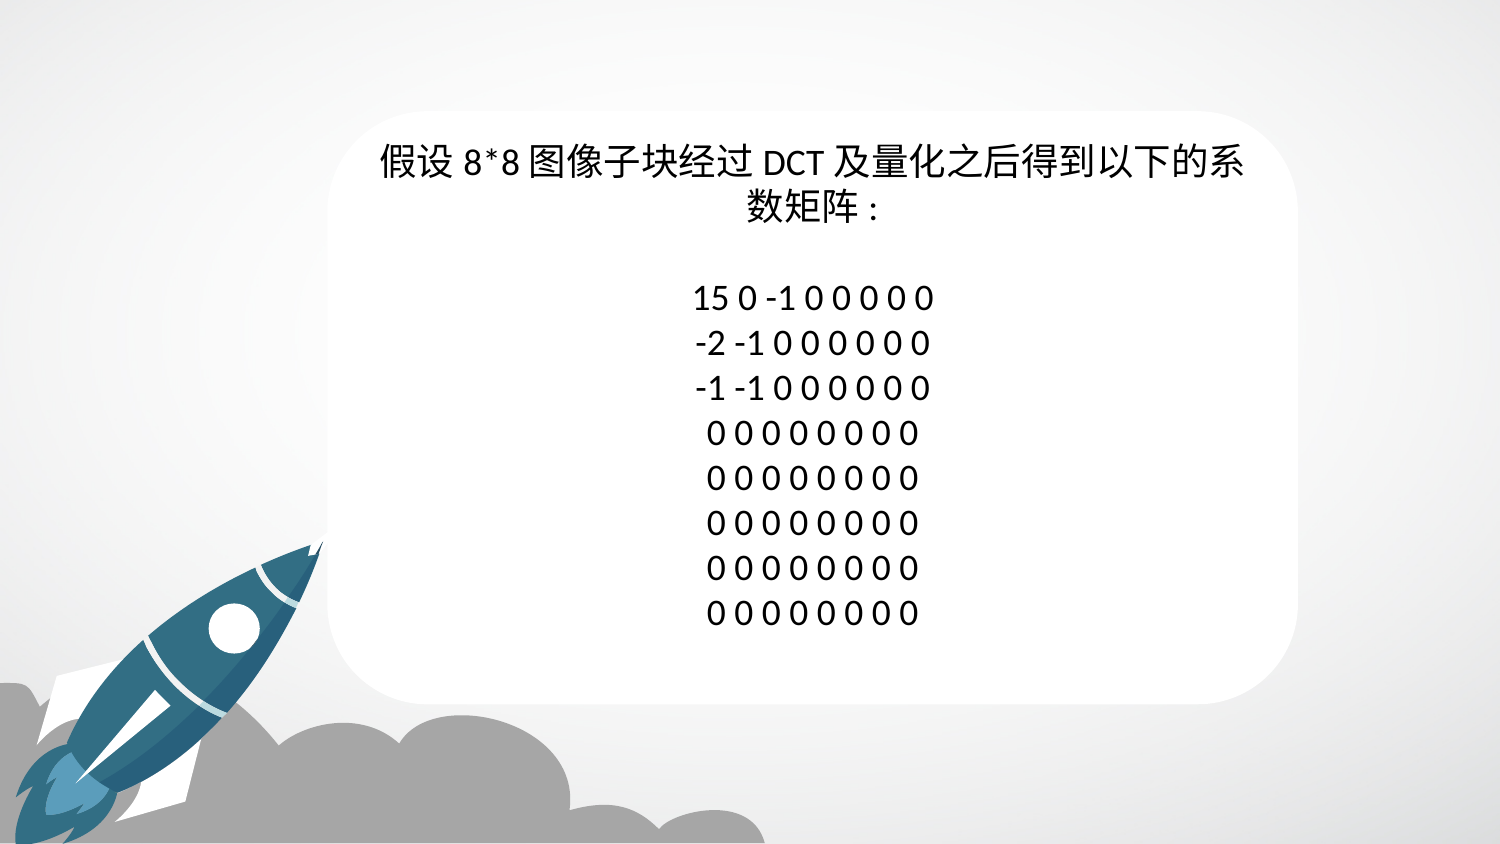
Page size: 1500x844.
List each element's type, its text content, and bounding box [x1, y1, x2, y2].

text_box [0, 680, 6, 844]
text_box [353, 713, 767, 844]
picture [0, 0, 1500, 844]
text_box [11, 516, 349, 844]
text_box 假设8*8图像子块经过DCT及量化之后得到以下的系数矩阵: 15 0 -1 0 0 0 0 0 -2 -1 0 0 0 0 0 0 -1 -1 0 0 0 0 0 0 0 0 0 0 0 0 0 0 0 0 0 0 0 0 0 0 0 0 0 0 0 0 0 0 0 0 0 0 0 0 0 0 0 0 0 0 0 0 0 0 [327, 111, 1298, 705]
